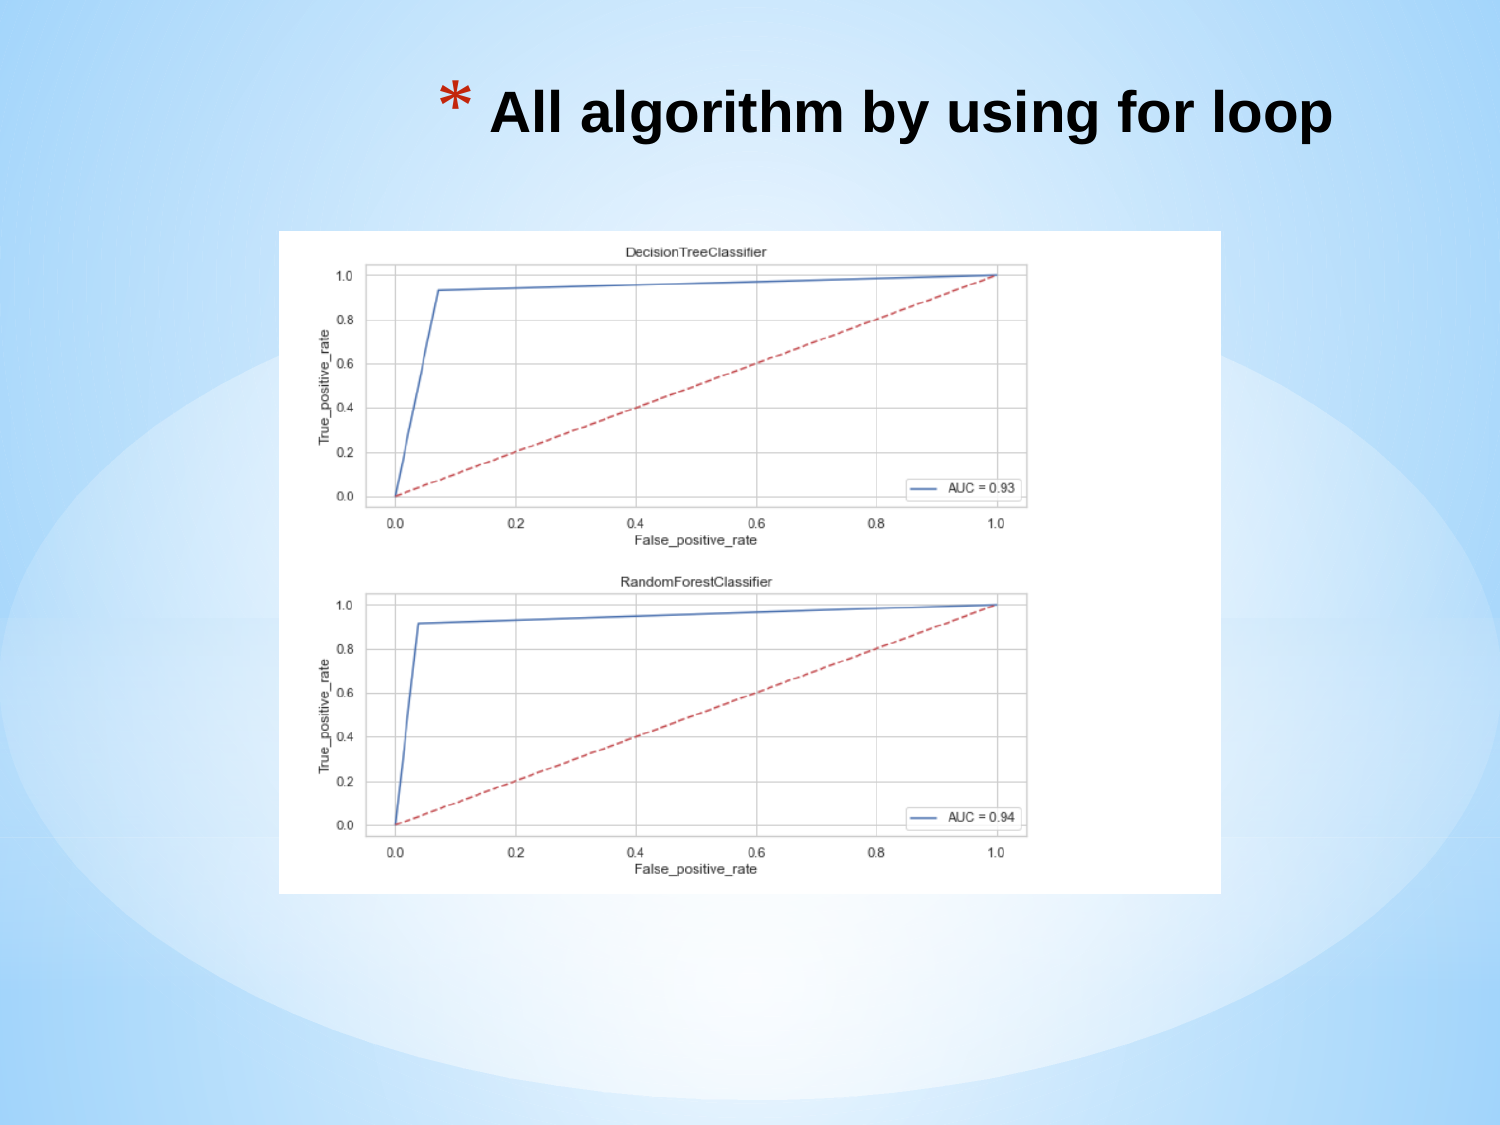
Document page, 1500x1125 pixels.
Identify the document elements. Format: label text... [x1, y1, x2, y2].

title All algorithm by using for loop [197, 66, 1350, 102]
picture [279, 231, 1221, 894]
